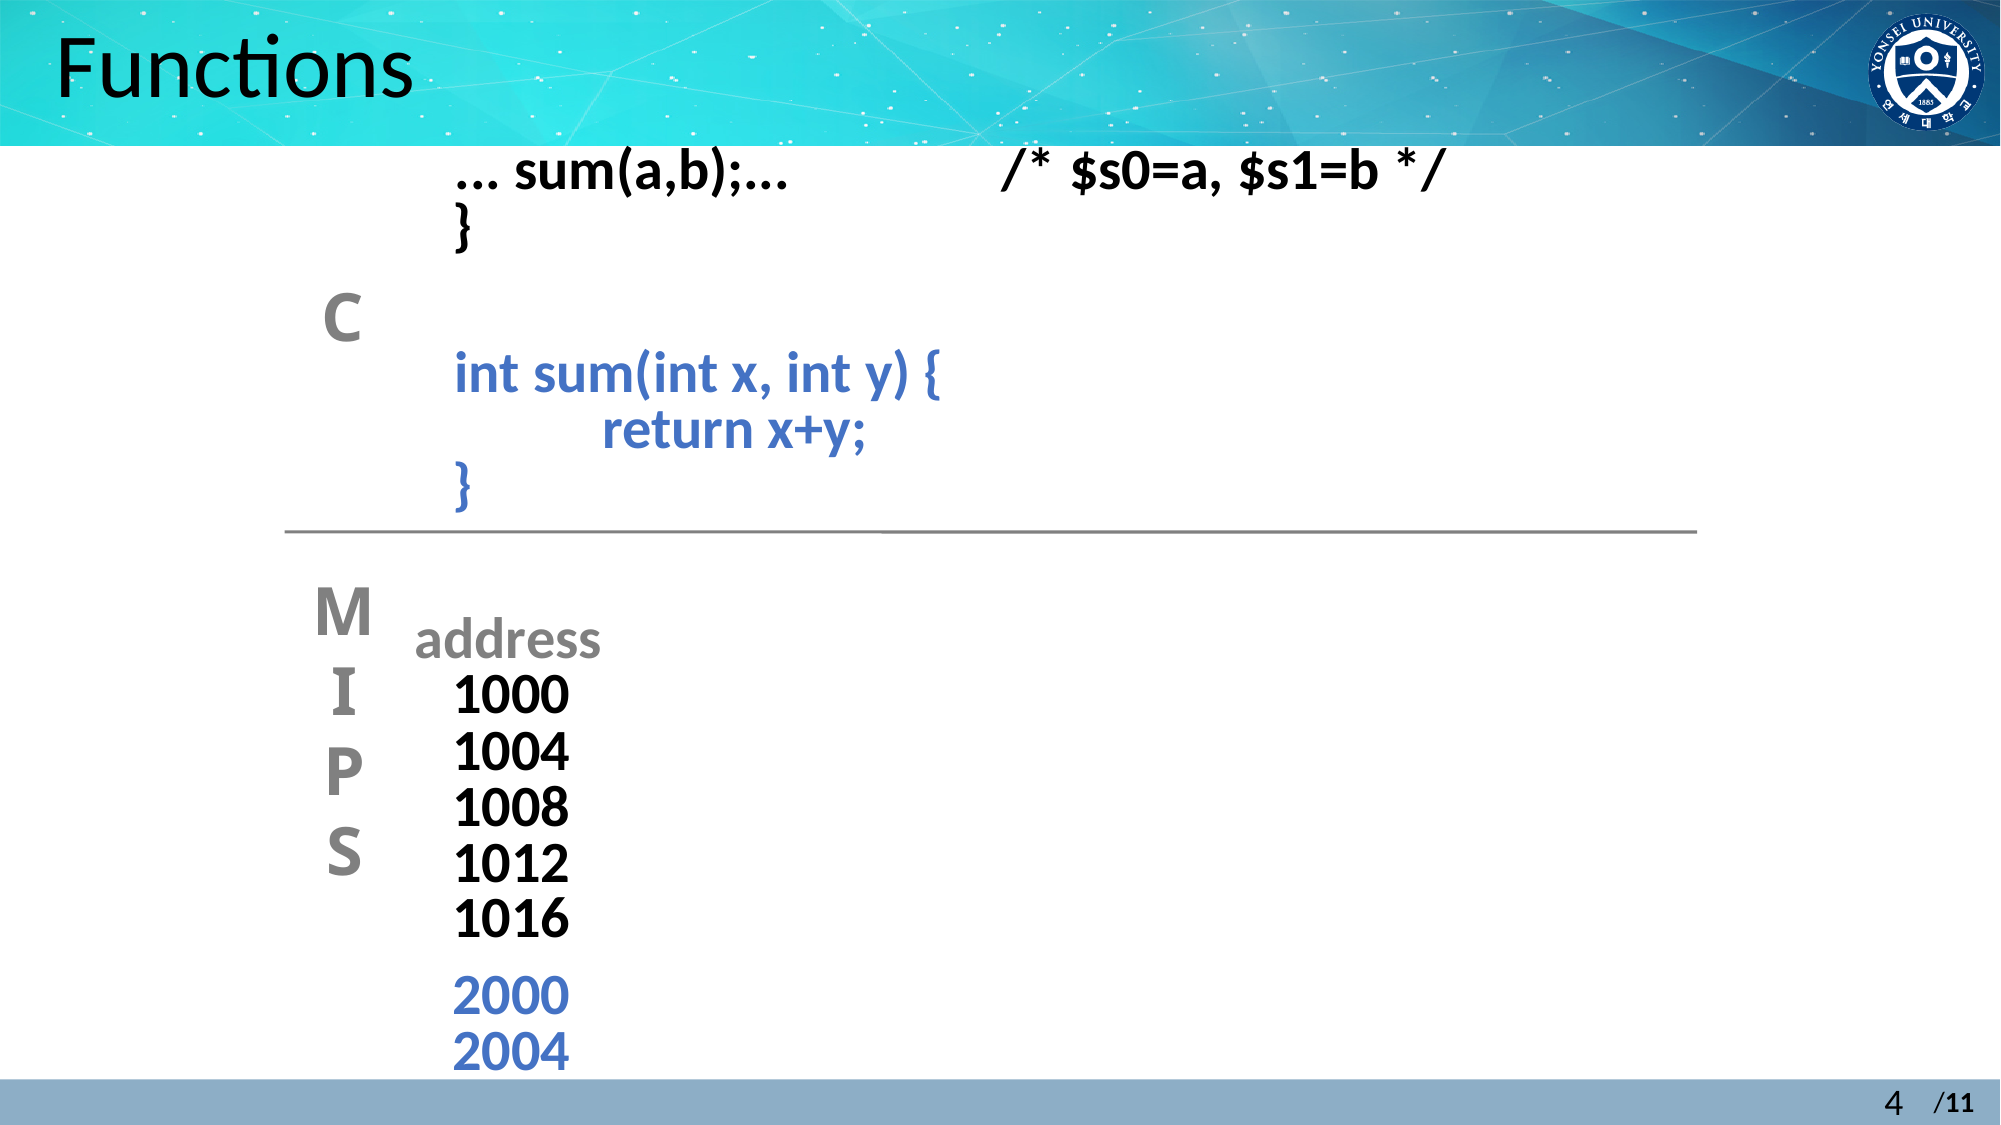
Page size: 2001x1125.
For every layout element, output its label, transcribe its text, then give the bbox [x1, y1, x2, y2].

text_box C [306, 267, 379, 363]
list ... sum(a,b);... /* $s0=a, $s1=b */ } int sum(int x, int y) { return x+y; } address 1000 1004 1008 1012 1016 2000 2004 [399, 534, 1638, 967]
title Functions [40, 10, 1958, 130]
picture [0, 0, 2001, 168]
list ... sum(a,b);... /* $s0=a, $s1=b */ } int sum(int x, int y) { return x+y; } address 1000 1004 1008 1012 1016 2000 2004 [399, 137, 1638, 530]
text_box M I P S [298, 561, 391, 897]
slide_number 4 [1785, 1070, 1919, 1125]
text_box [284, 530, 1698, 534]
